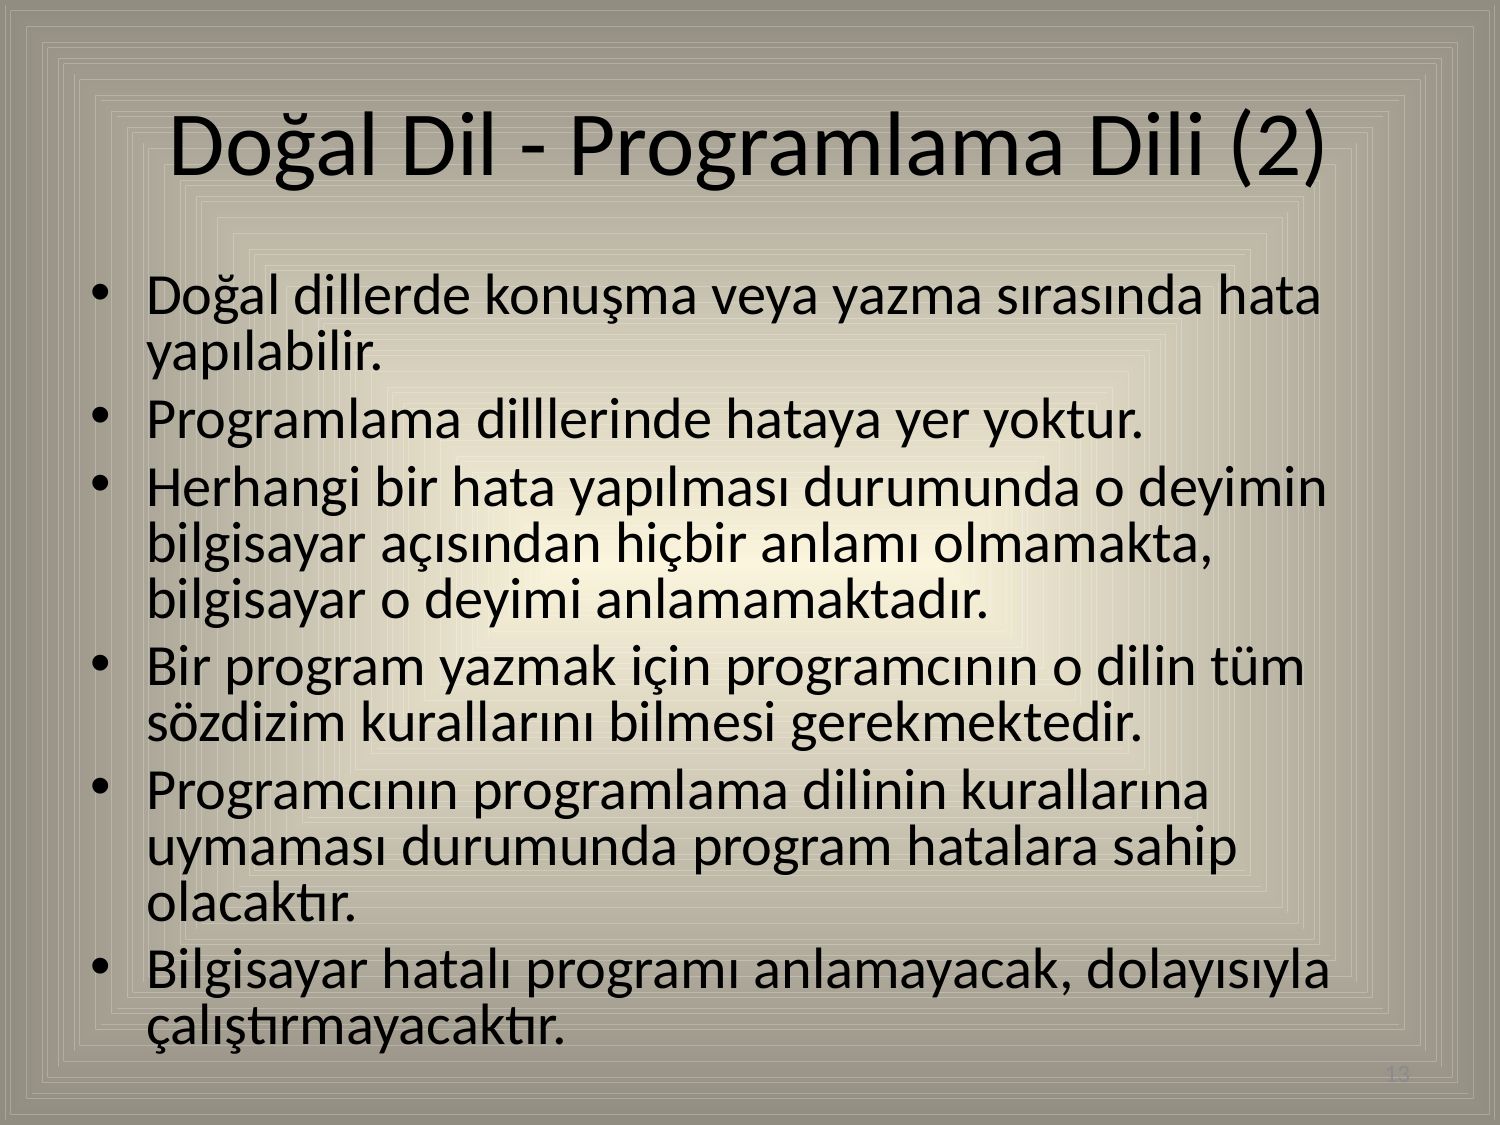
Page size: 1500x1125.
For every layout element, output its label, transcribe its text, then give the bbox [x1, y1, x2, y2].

slide_number 13 [1074, 1042, 1425, 1103]
title Doğal Dil - Programlama Dili (2) [75, 45, 1425, 233]
list Doğal dillerde konuşma veya yazma sırasında hata yapılabilir. Programlama dilllerinde hataya yer yoktur. Herhangi bir hata yapılması durumunda o deyimin bilgisayar açısından hiçbir anlamı olmamakta, bilgisayar o deyimi anlamamaktadır. Bir program yazmak için programcının o dilin tüm sözdizim kurallarını bilmesi gerekmektedir. Programcının programlama dilinin kurallarına uymaması durumunda program hatalara sahip olacaktır. Bilgisayar hatalı programı anlamayacak, dolayısıyla çalıştırmayacaktır. [75, 262, 1425, 1005]
